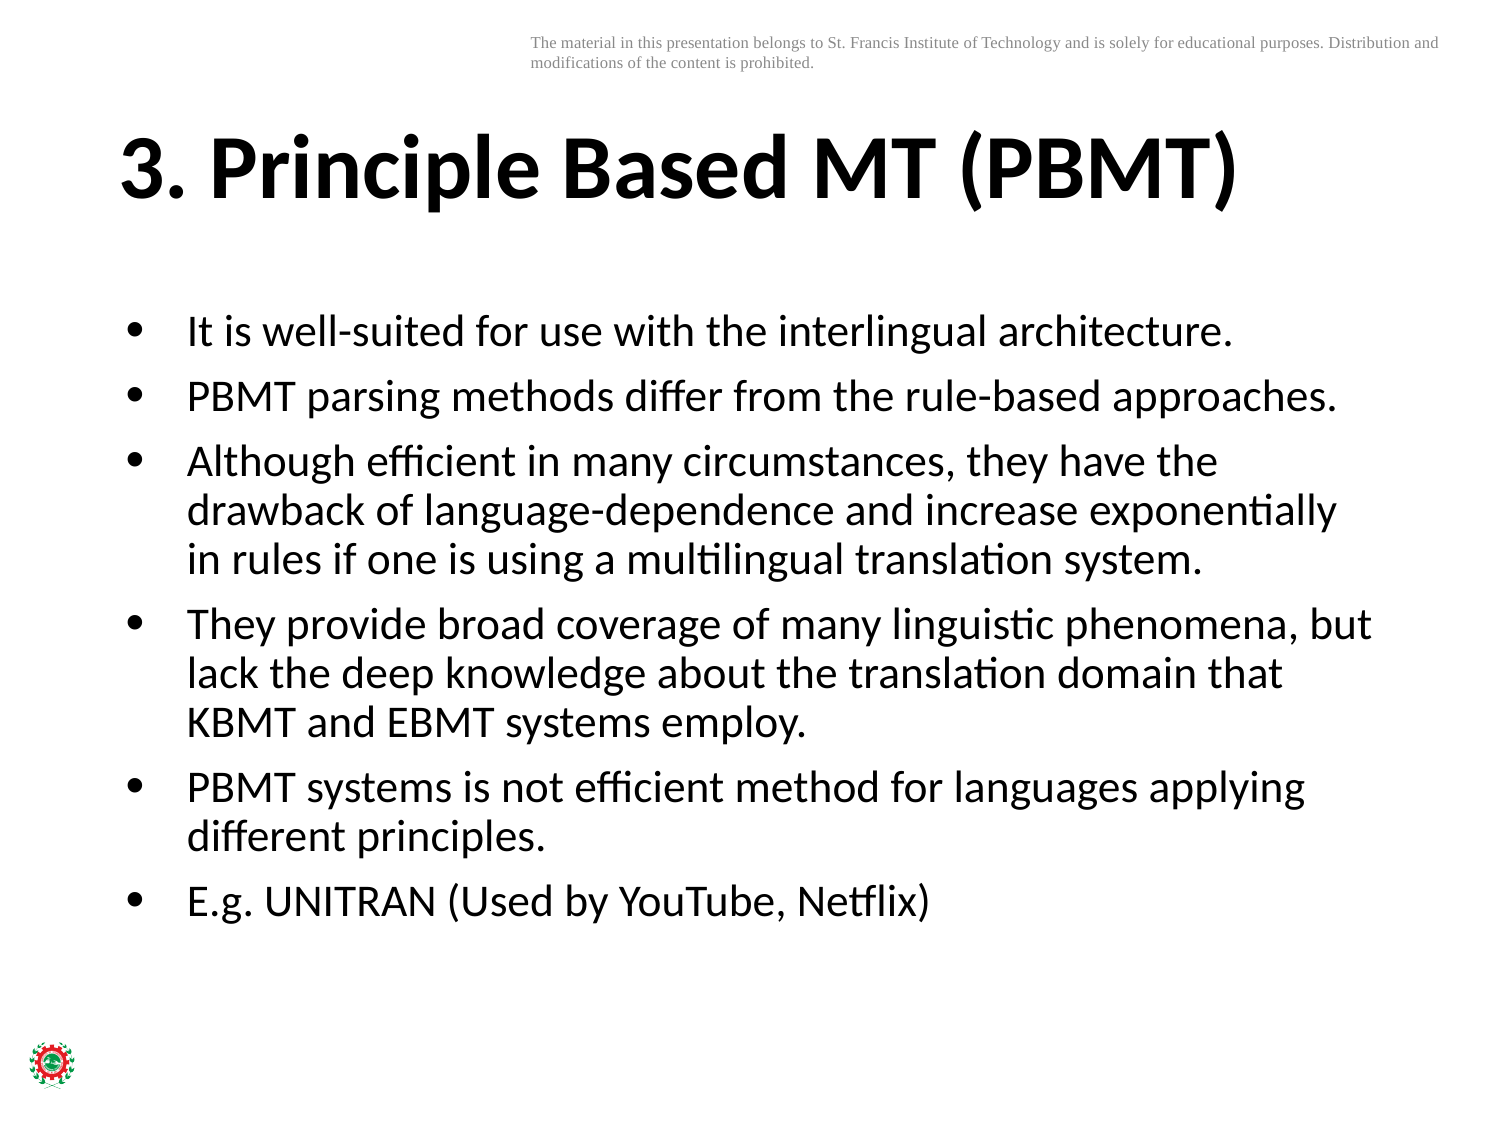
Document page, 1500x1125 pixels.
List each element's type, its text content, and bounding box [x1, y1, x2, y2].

list It is well-suited for use with the interlingual architecture. PBMT parsing methods differ from the rule-based approaches. Although efficient in many circumstances, they have the drawback of language-dependence and increase exponentially in rules if one is using a multilingual translation system. They provide broad coverage of many linguistic phenomena, but lack the deep knowledge about the translation domain that KBMT and EBMT systems employ. PBMT systems is not efficient method for languages applying different principles. E.g. UNITRAN (Used by YouTube, Netflix) [103, 299, 1397, 1014]
title 3. Principle Based MT (PBMT) [103, 59, 1397, 278]
picture [29, 1042, 75, 1089]
